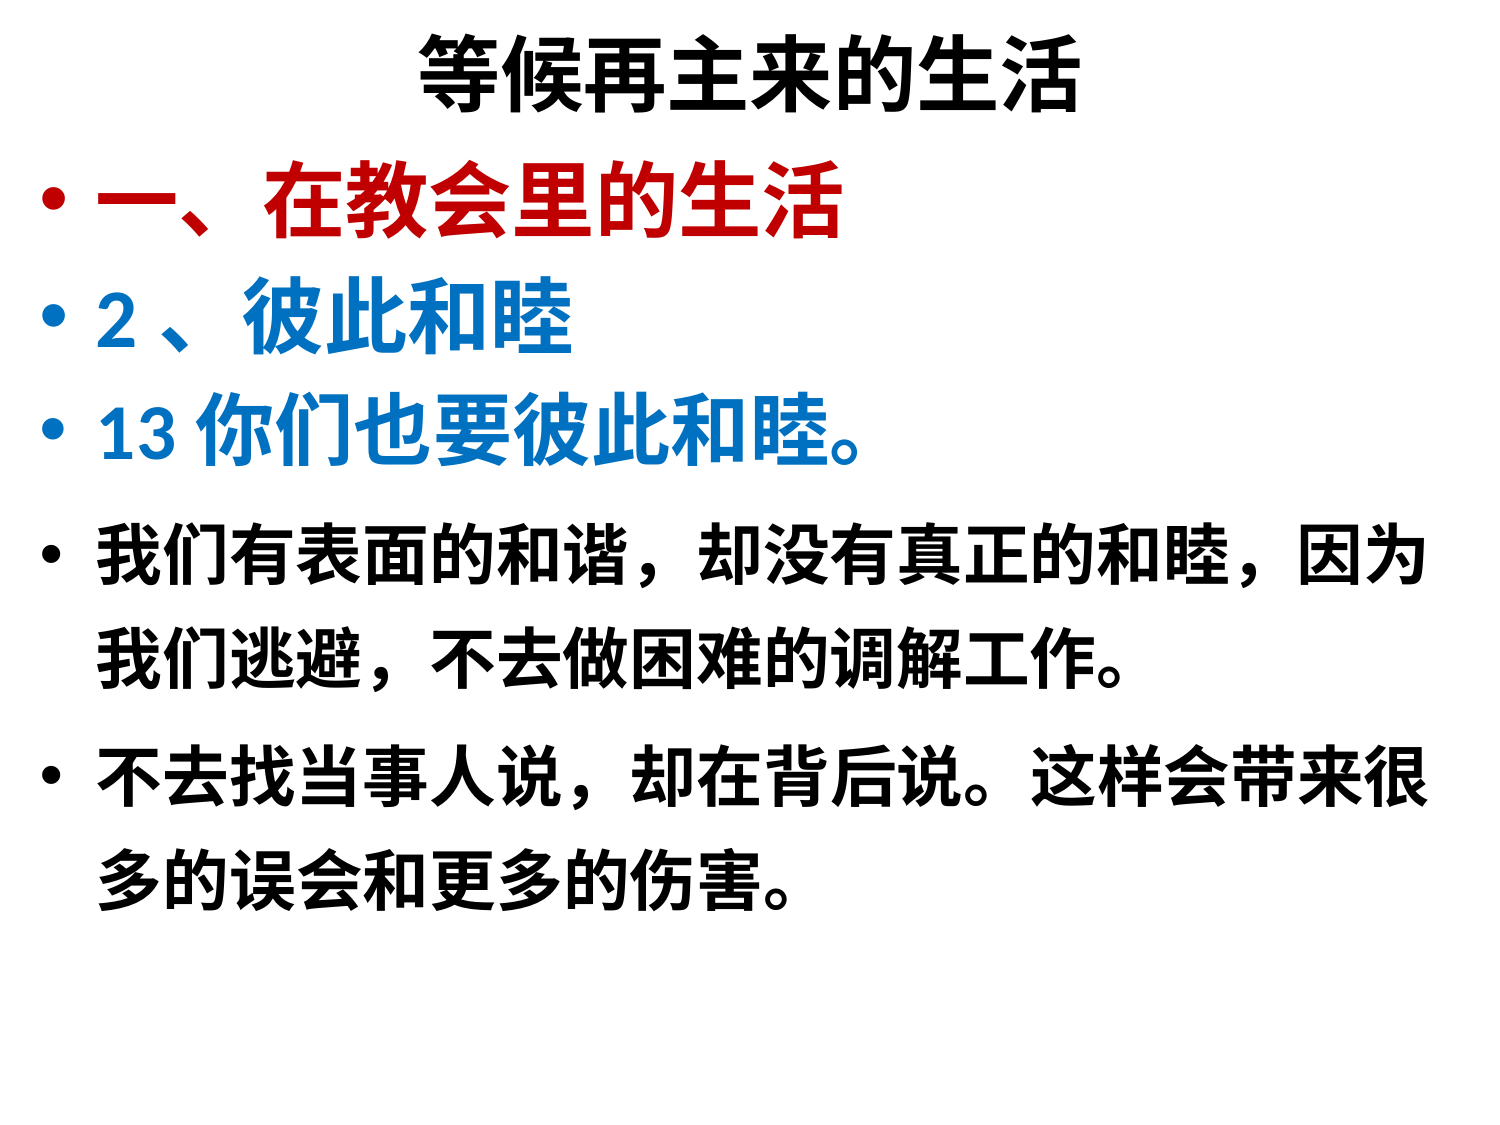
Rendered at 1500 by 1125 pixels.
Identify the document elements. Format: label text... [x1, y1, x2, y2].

list 一、在教会里的生活 2、彼此和睦 13你们也要彼此和睦。 我们有表面的和谐，却没有真正的和睦，因为我们逃避，不去做困难的调解工作。 不去找当事人说，却在背后说。这样会带来很多的误会和更多的伤害。 [24, 140, 1465, 1090]
title 等候再主来的生活 [75, 15, 1425, 129]
